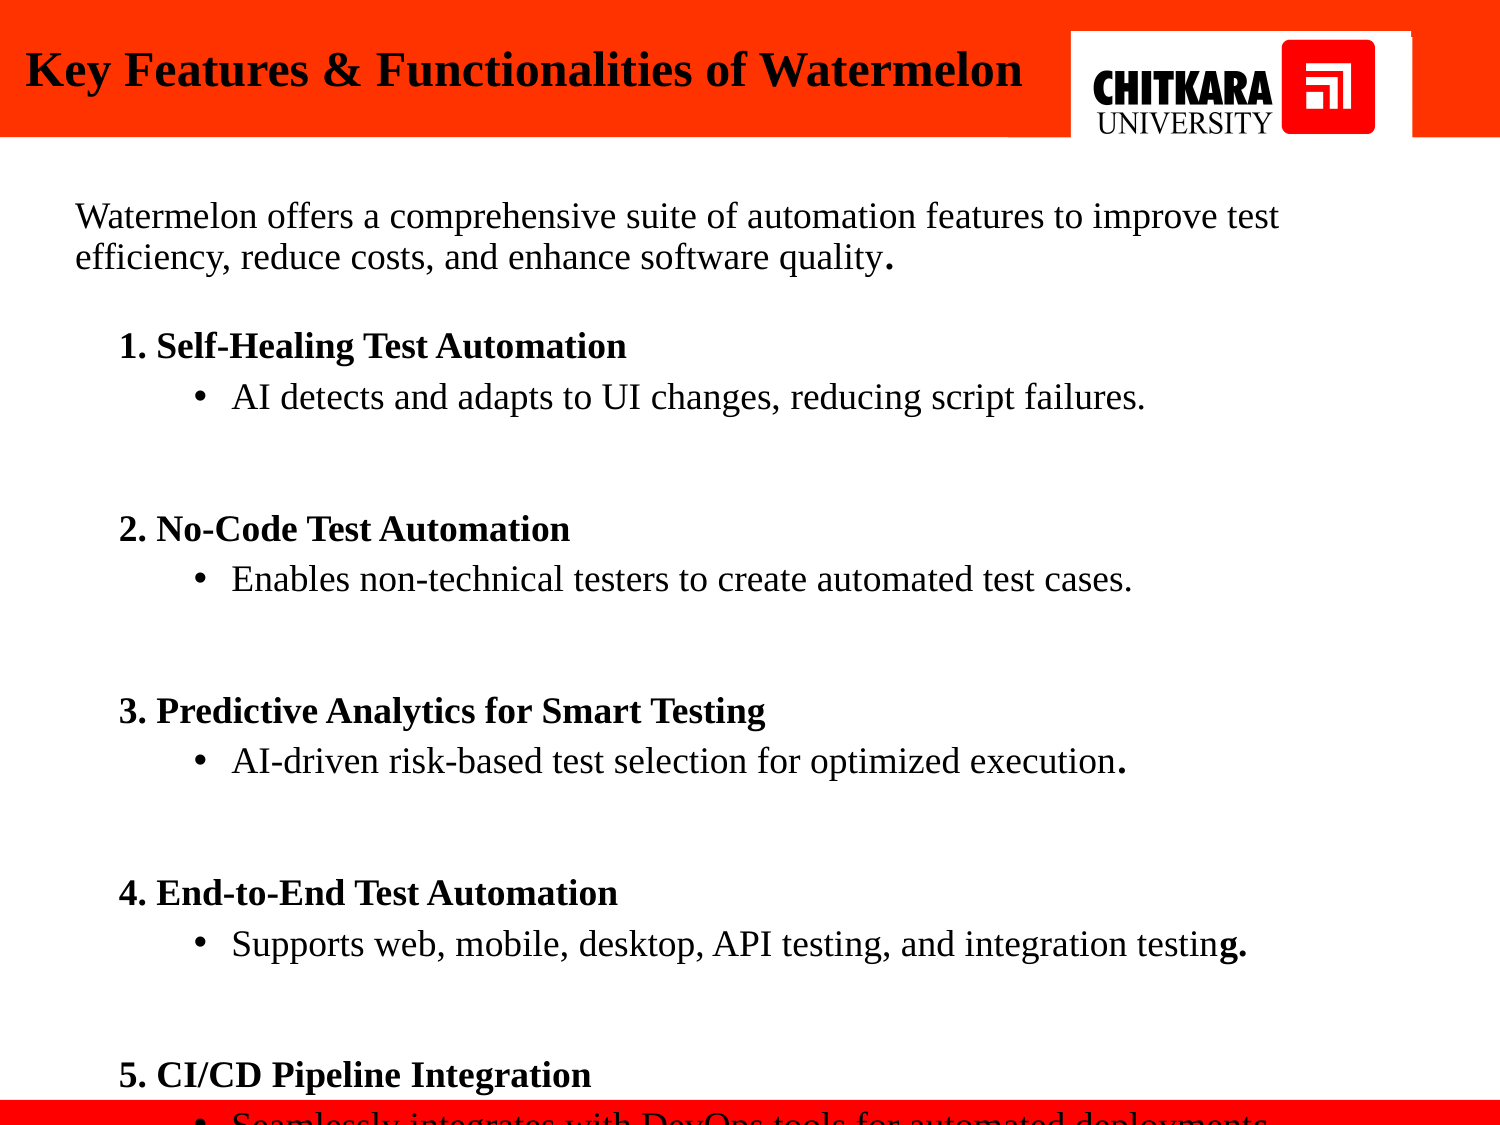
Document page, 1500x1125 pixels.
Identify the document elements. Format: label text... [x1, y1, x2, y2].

title Key Features & Functionalities of Watermelon [25, 22, 1036, 119]
list Self-Healing Test Automation AI detects and adapts to UI changes, reducing script failures. No-Code Test Automation Enables non-technical testers to create automated test cases. Predictive Analytics for Smart Testing AI-driven risk-based test selection for optimized execution. End-to-End Test Automation Supports web, mobile, desktop, API testing, and integration testing. CI/CD Pipeline Integration Seamlessly integrates with DevOps tools for automated deployments. Data-Driven Testing AI generates test data & validates results for comprehensive coverage. [118, 260, 1469, 1090]
text_box Watermelon offers a comprehensive suite of automation features to improve test efficiency, reduce costs, and enhance software quality. [75, 187, 1425, 287]
picture [1074, 37, 1390, 138]
